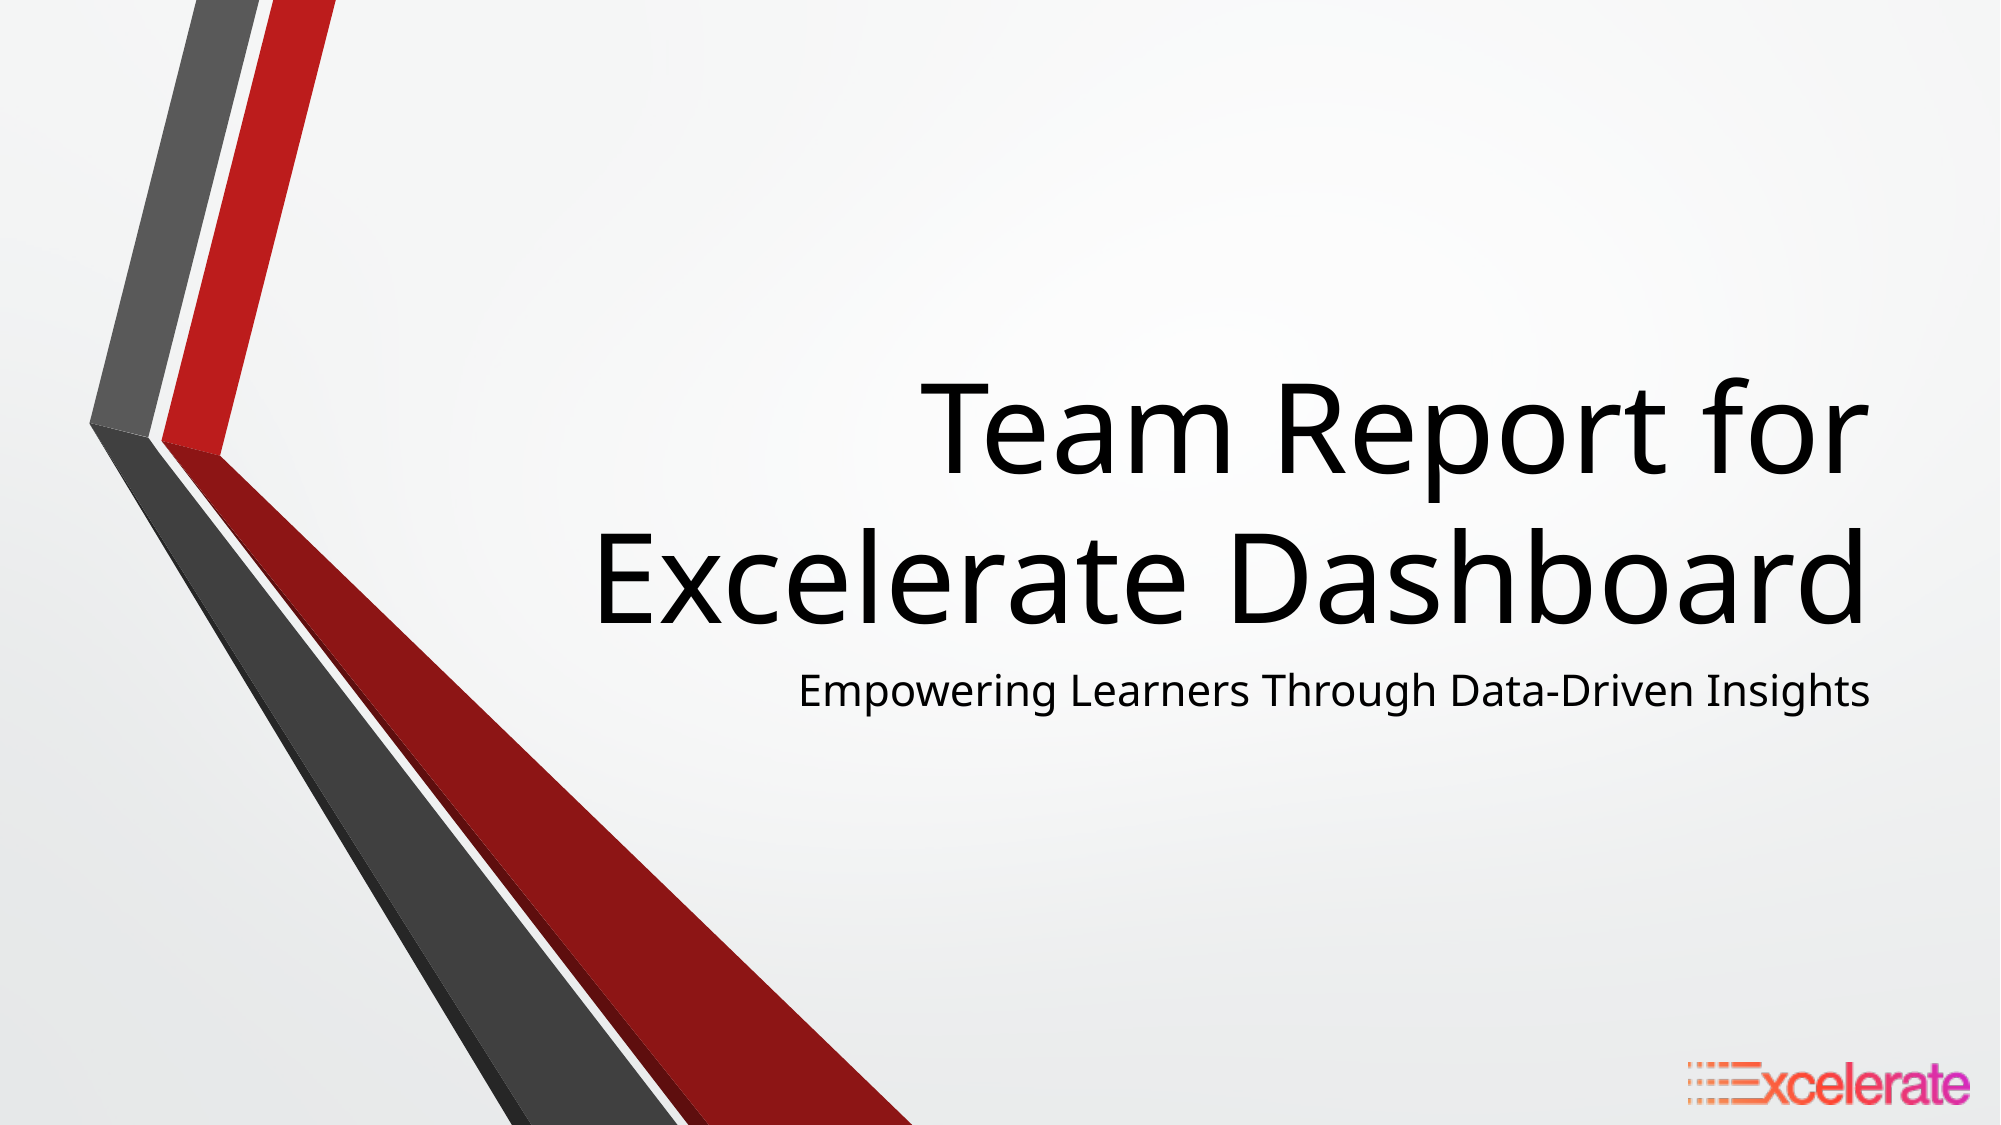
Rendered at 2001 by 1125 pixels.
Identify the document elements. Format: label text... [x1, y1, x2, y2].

subtitle Empowering Learners Through Data-Driven Insights [740, 655, 1887, 884]
title Team Report for Excelerate Dashboard [480, 226, 1887, 656]
picture [1688, 1062, 1971, 1105]
